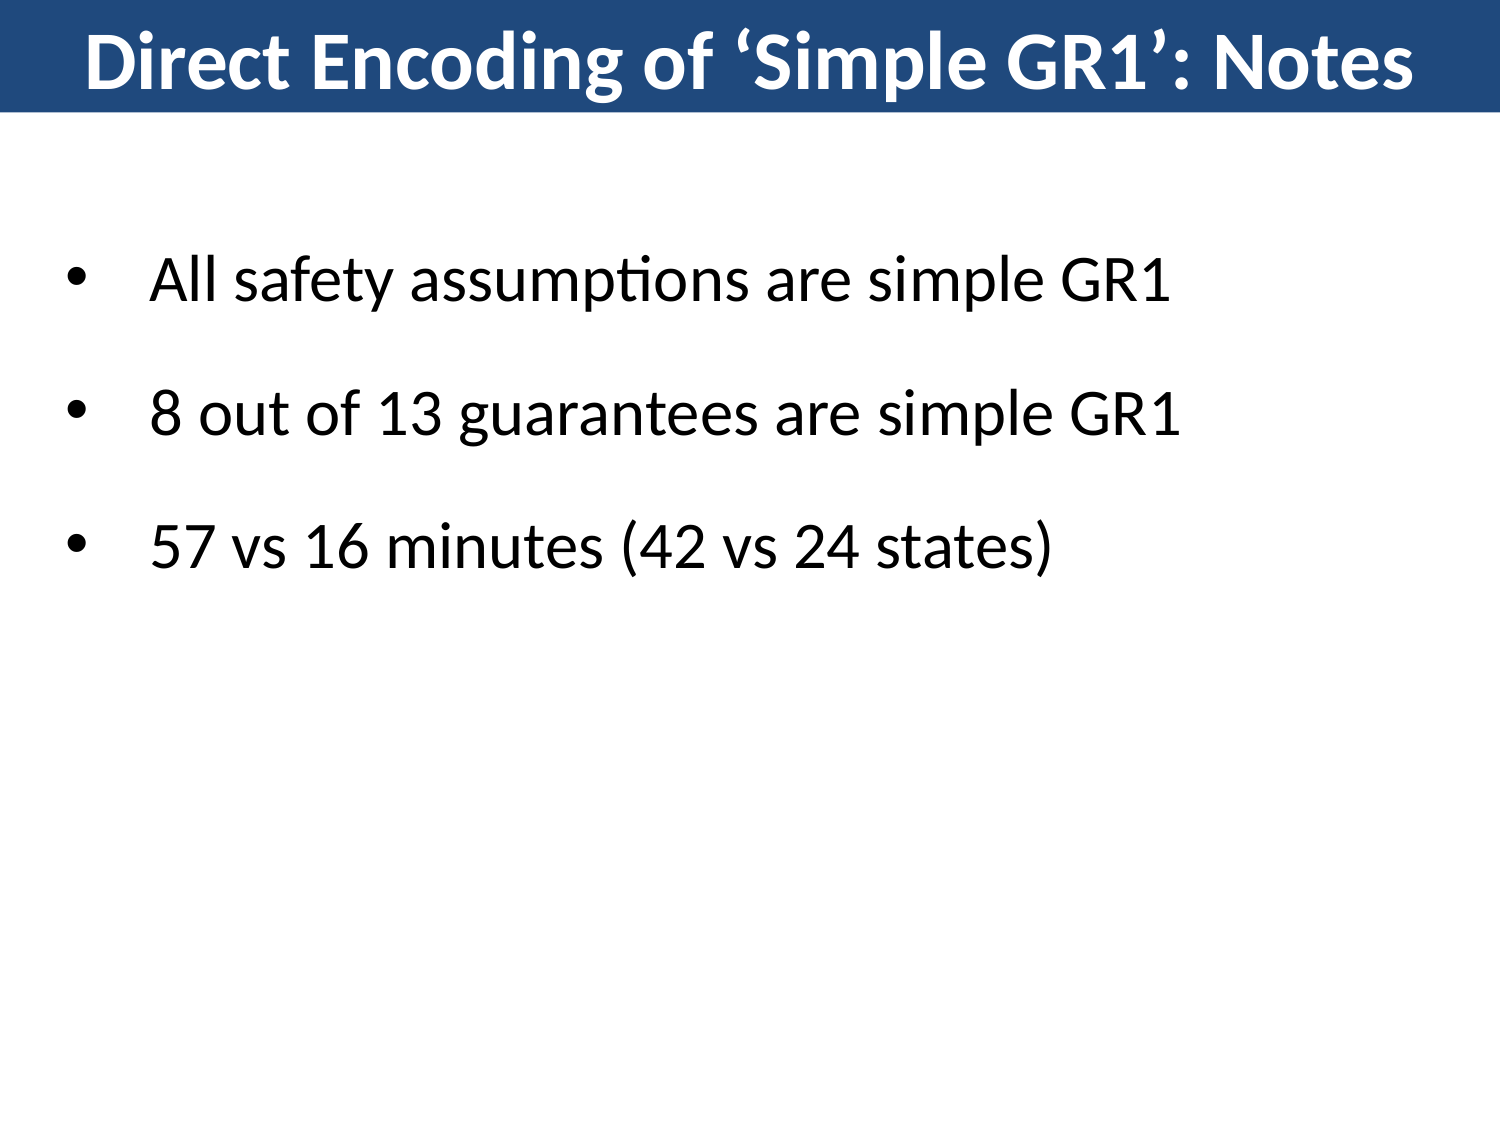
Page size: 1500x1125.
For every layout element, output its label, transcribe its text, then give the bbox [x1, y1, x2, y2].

title Direct Encoding of ‘Simple GR1’: Notes [0, 0, 1500, 113]
text_box All safety assumptions are simple GR1 8 out of 13 guarantees are simple GR1 57 vs 16 minutes (42 vs 24 states) [50, 187, 1450, 1075]
